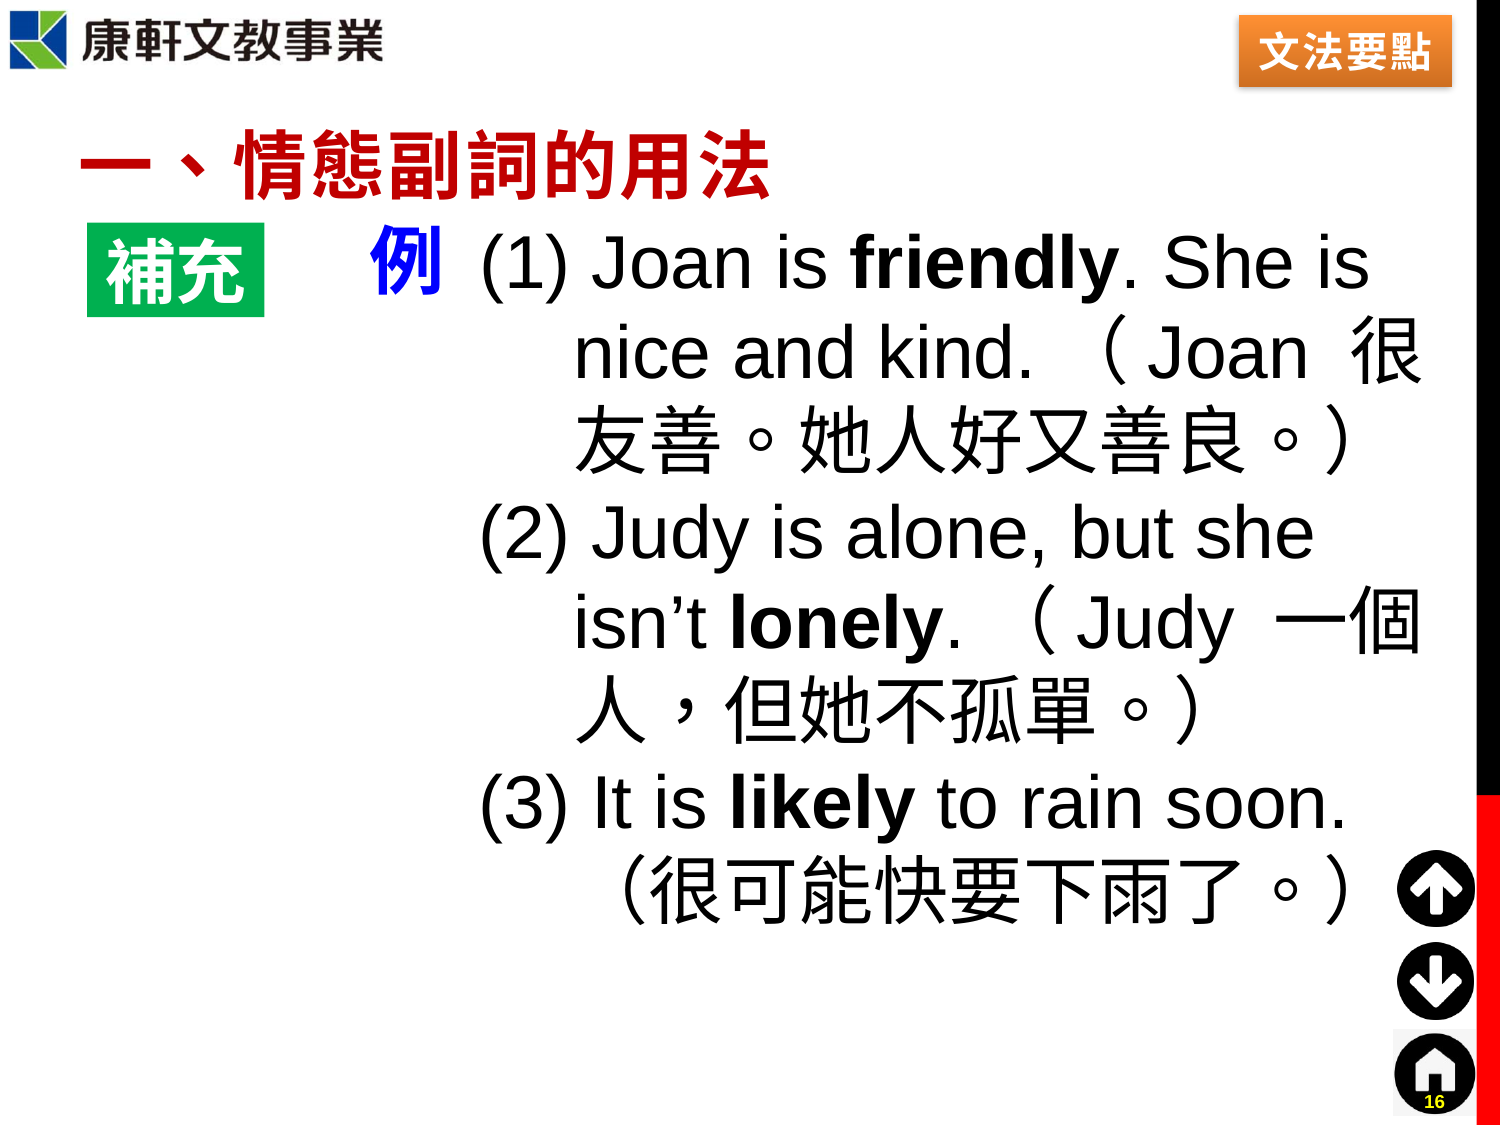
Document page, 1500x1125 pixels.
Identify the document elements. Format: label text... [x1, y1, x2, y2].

text_box 例 (1) Joan is friendly. She is nice and kind.（Joan 很友善。她人好又善良。） (2) Judy is alone, but she isn’t lonely.（Judy 一個人，但她不孤單。） (3) It is likely to rain soon.（很可能快要下雨了。） [279, 206, 1449, 941]
picture [1397, 850, 1475, 928]
picture [1396, 942, 1475, 1020]
picture [1393, 1029, 1476, 1116]
text_box 一、情態副詞的用法 [63, 111, 1082, 217]
text_box 文法要點 [1239, 15, 1452, 87]
text_box 補充 [85, 221, 266, 319]
picture [8, 9, 387, 70]
